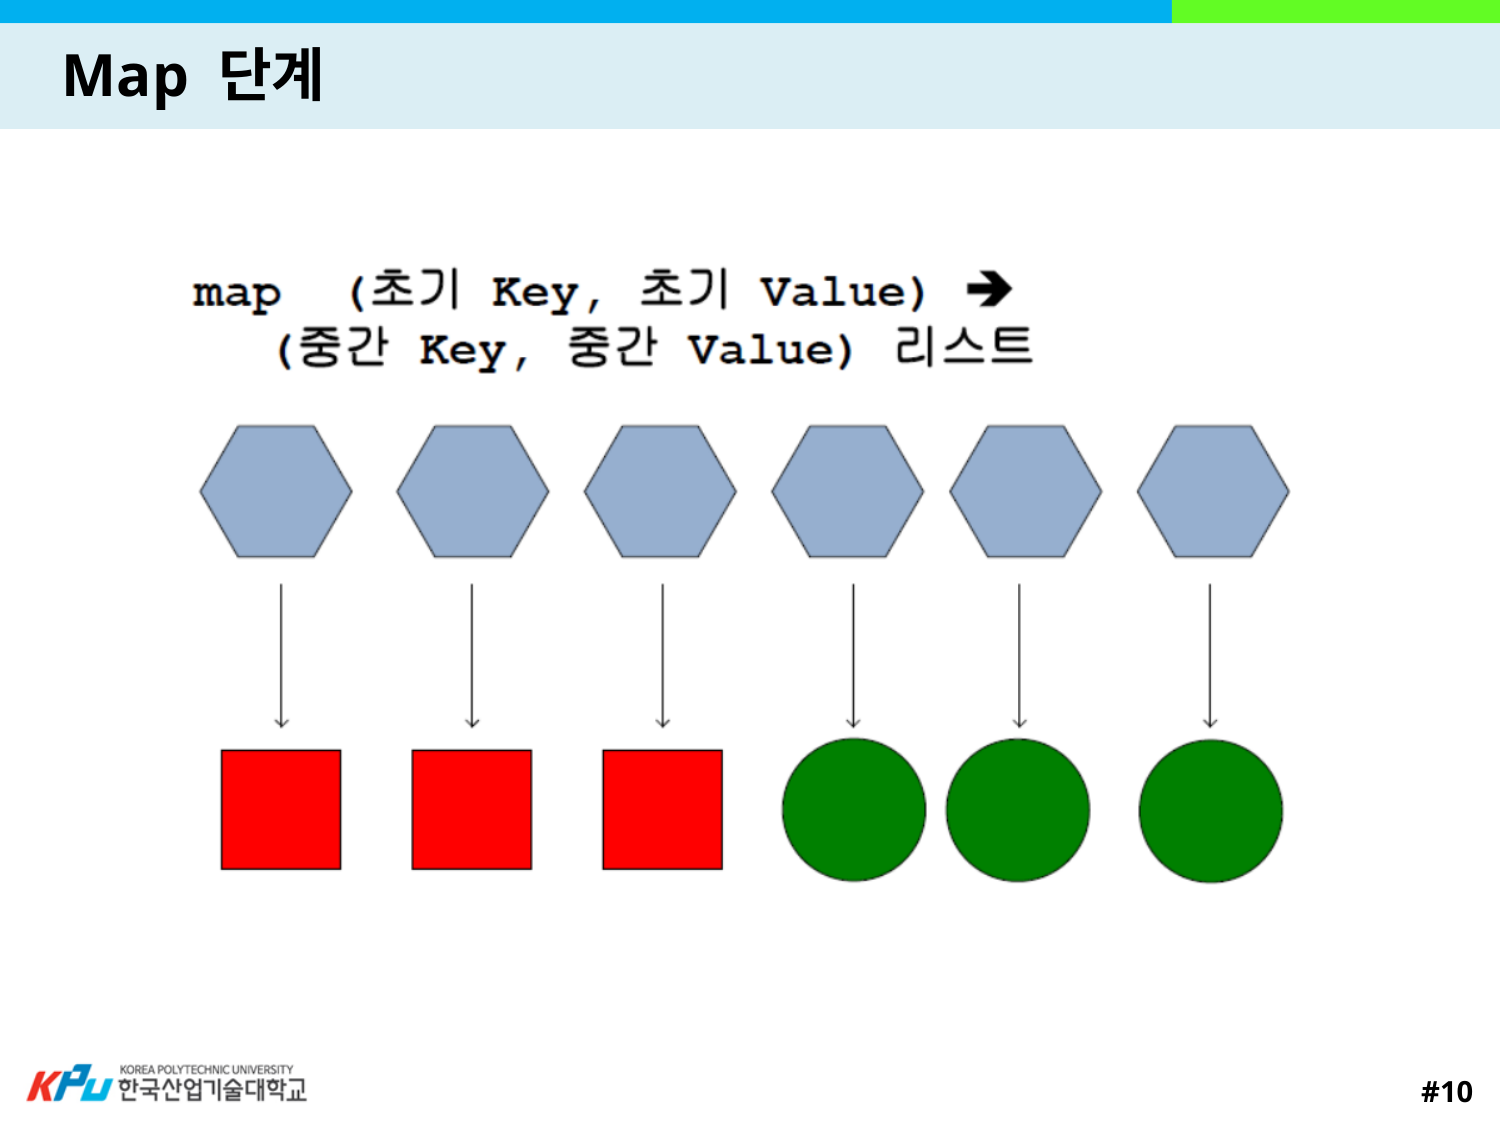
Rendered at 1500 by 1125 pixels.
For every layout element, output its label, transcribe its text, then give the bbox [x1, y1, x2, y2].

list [149, 240, 1306, 906]
title Map 단계 [46, 40, 1454, 106]
picture [19, 1058, 313, 1110]
